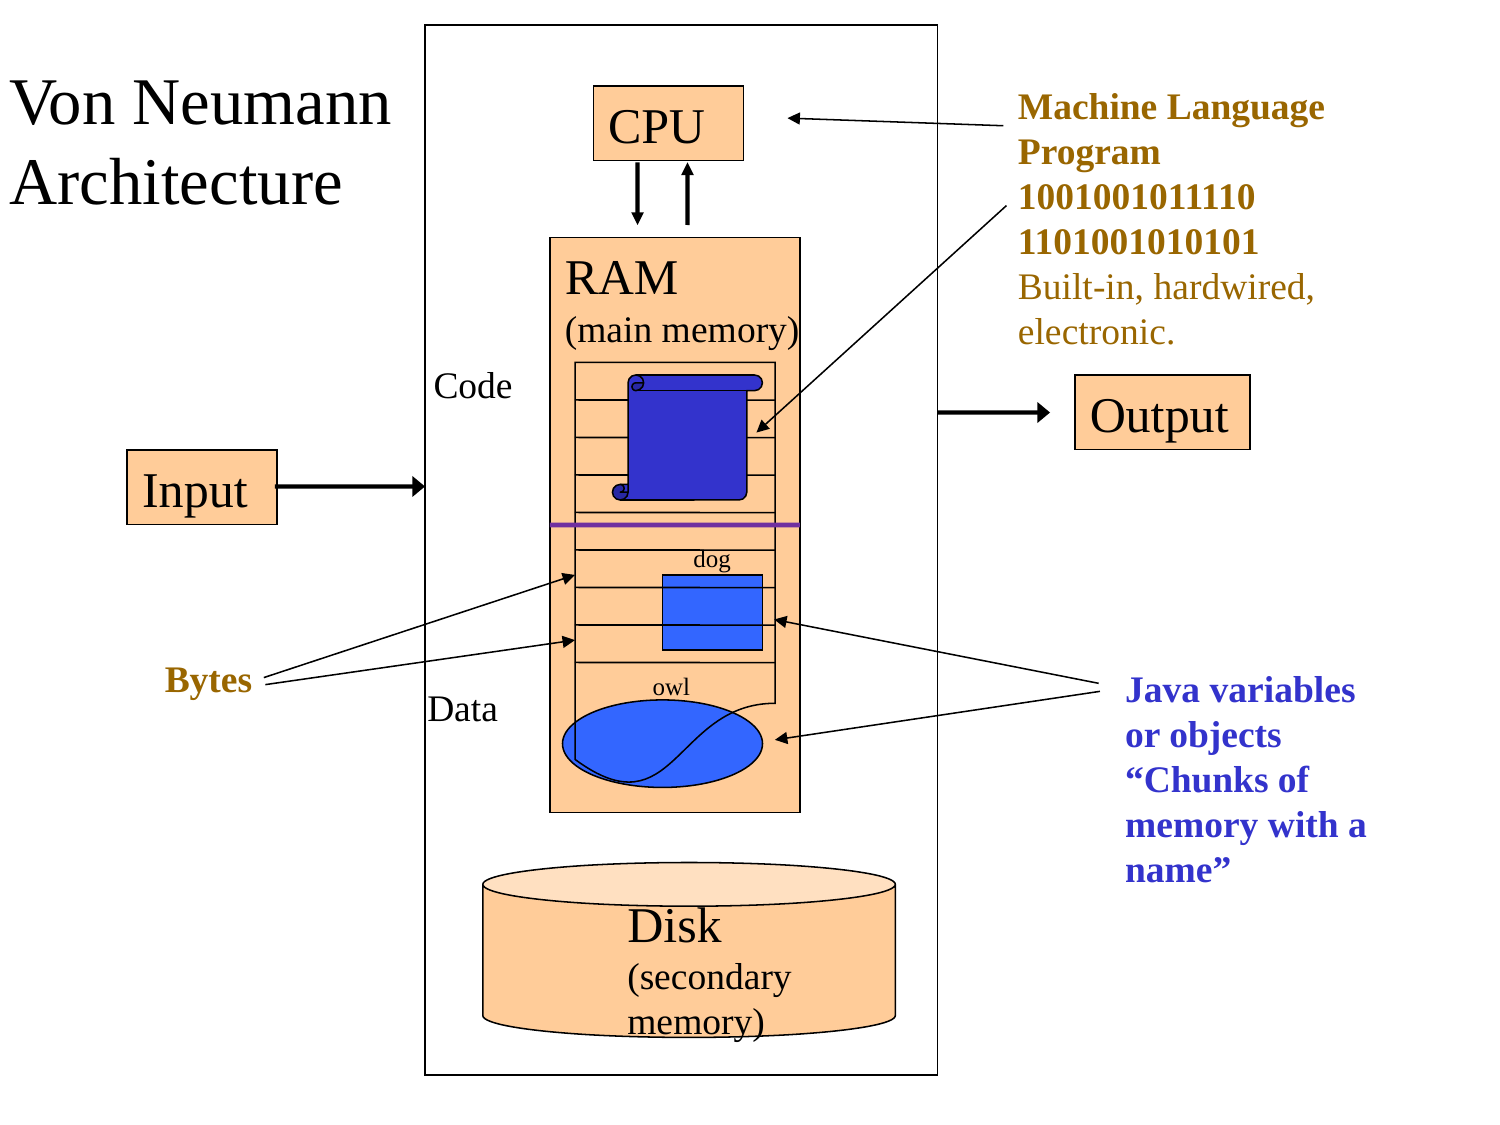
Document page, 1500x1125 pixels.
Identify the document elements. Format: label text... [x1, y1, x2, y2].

text_box Disk (secondary memory) [938, 938, 943, 1050]
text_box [787, 74, 1376, 424]
text_box [424, 24, 938, 411]
text_box [424, 797, 938, 1075]
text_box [149, 362, 776, 788]
text_box Von Neumann Architecture [0, 50, 408, 225]
text_box Input [127, 449, 144, 525]
text_box Code [418, 353, 569, 360]
text_box [779, 411, 938, 617]
text_box Output [1074, 432, 1250, 450]
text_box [773, 619, 1383, 931]
